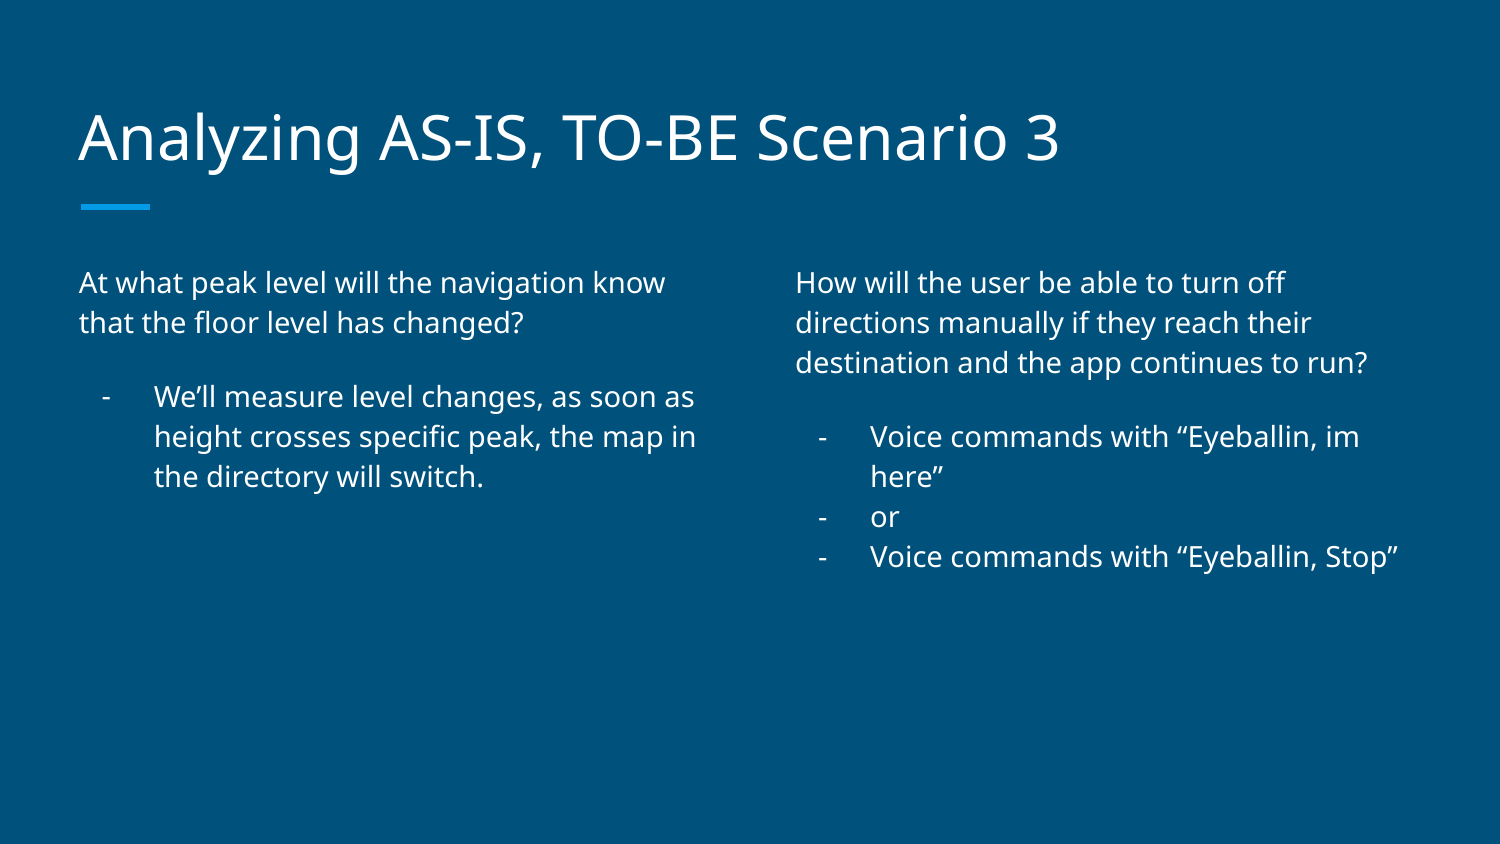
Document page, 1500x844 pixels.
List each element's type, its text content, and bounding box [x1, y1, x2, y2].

list At what peak level will the navigation know that the floor level has changed? We’ll measure level changes, as soon as height crosses specific peak, the map in the directory will switch. [63, 244, 720, 750]
title Analyzing AS-IS, TO-BE Scenario 3 [63, 75, 1437, 188]
list How will the user be able to turn off directions manually if they reach their destination and the app continues to run? Voice commands with “Eyeballin, im here” or Voice commands with “Eyeballin, Stop” [780, 244, 1437, 750]
